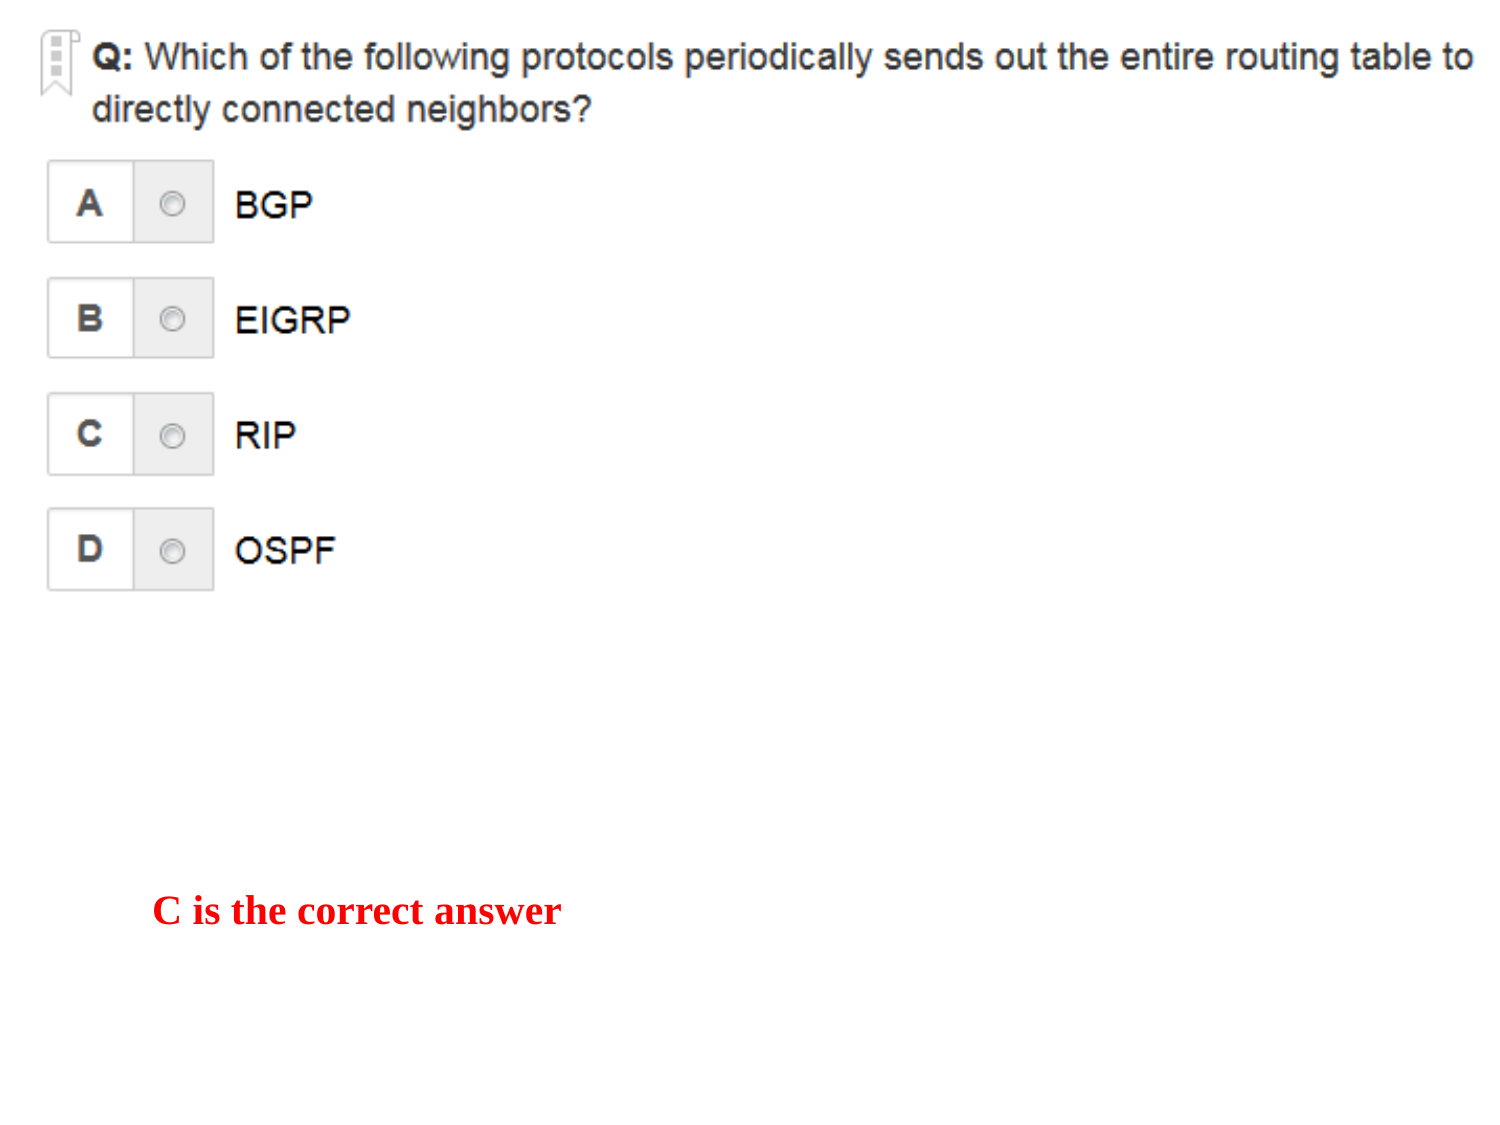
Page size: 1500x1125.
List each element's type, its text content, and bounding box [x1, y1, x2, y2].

picture [37, 24, 1483, 601]
text_box C is the correct answer [0, 875, 1488, 940]
